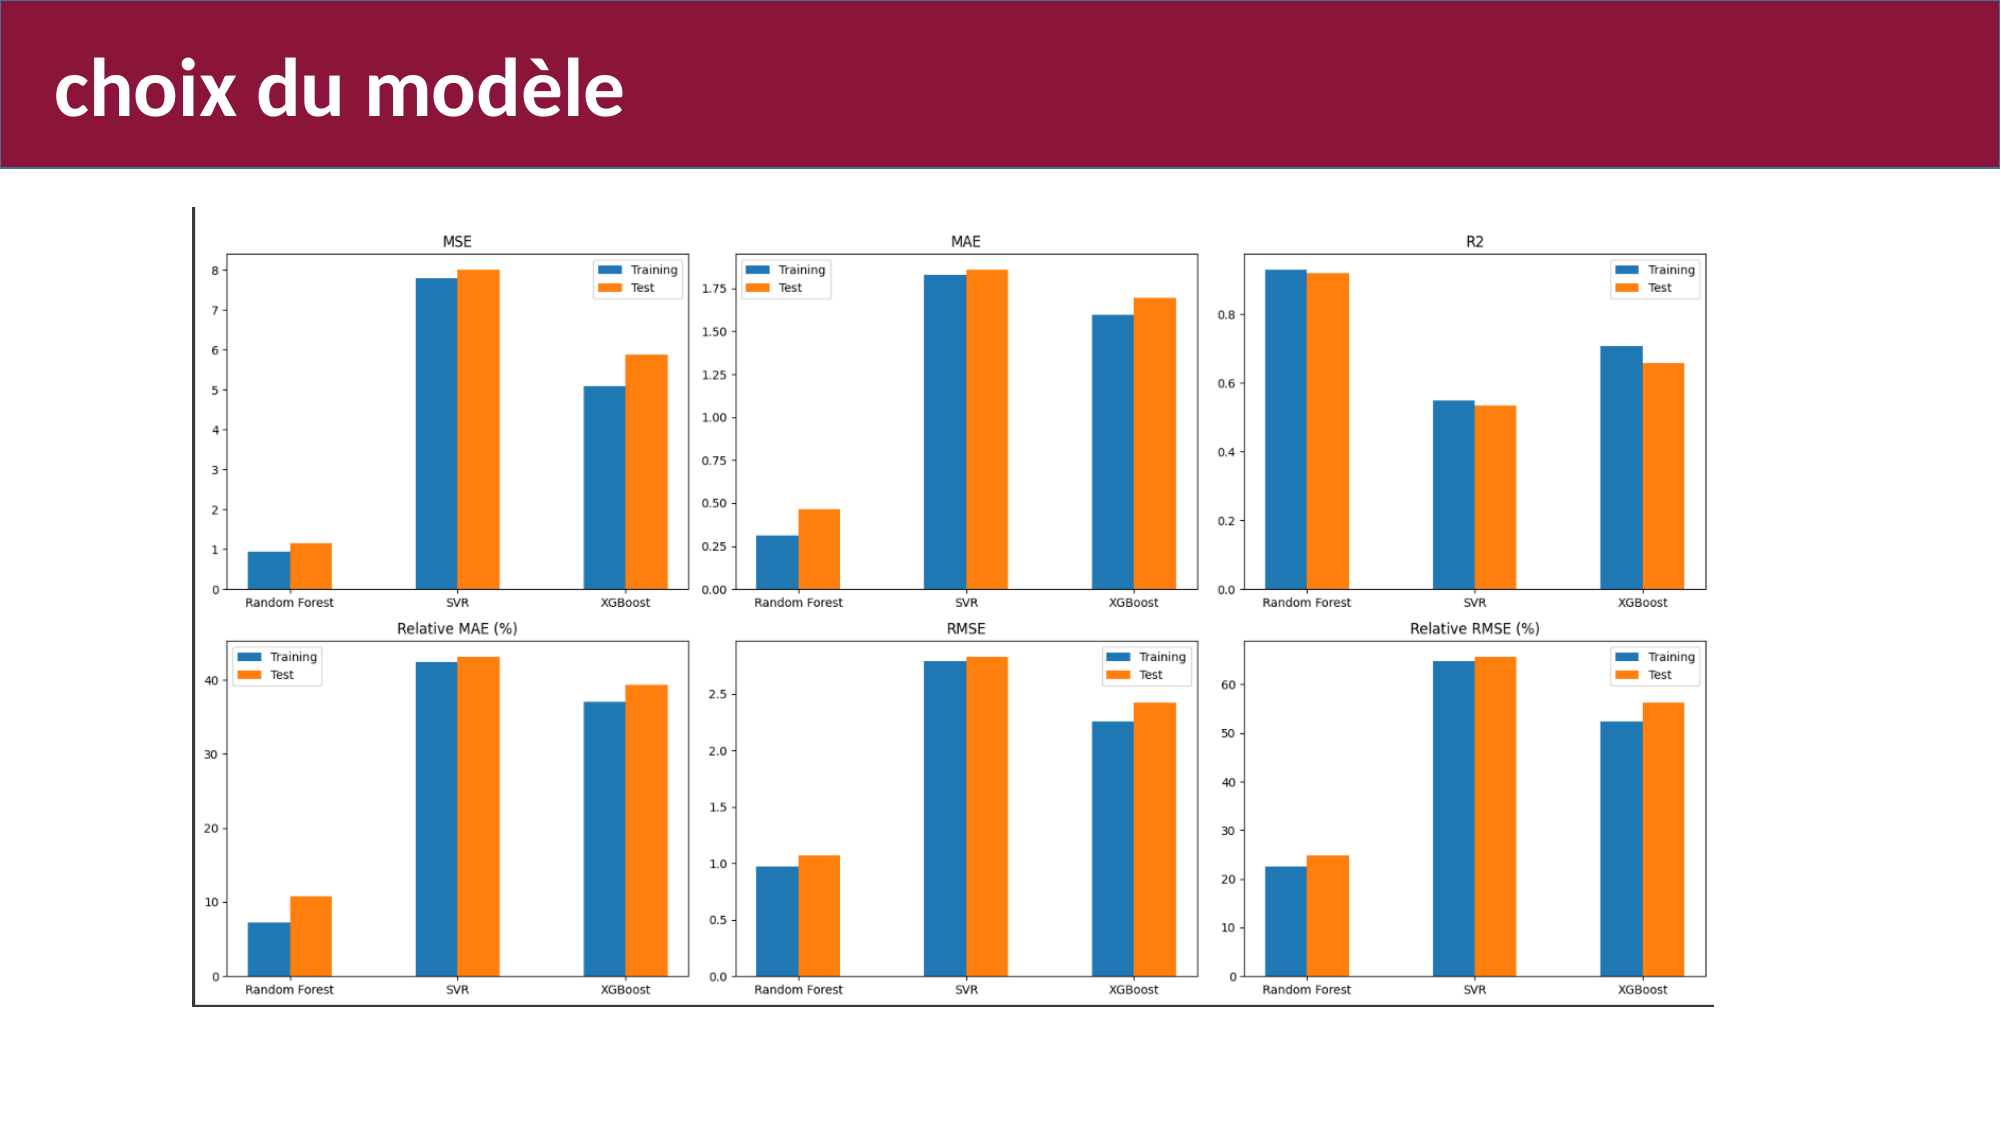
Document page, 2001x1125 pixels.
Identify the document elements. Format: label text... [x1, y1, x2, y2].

picture [192, 207, 1714, 1007]
text_box choix du modèle [39, 26, 859, 141]
text_box [0, 0, 2000, 169]
